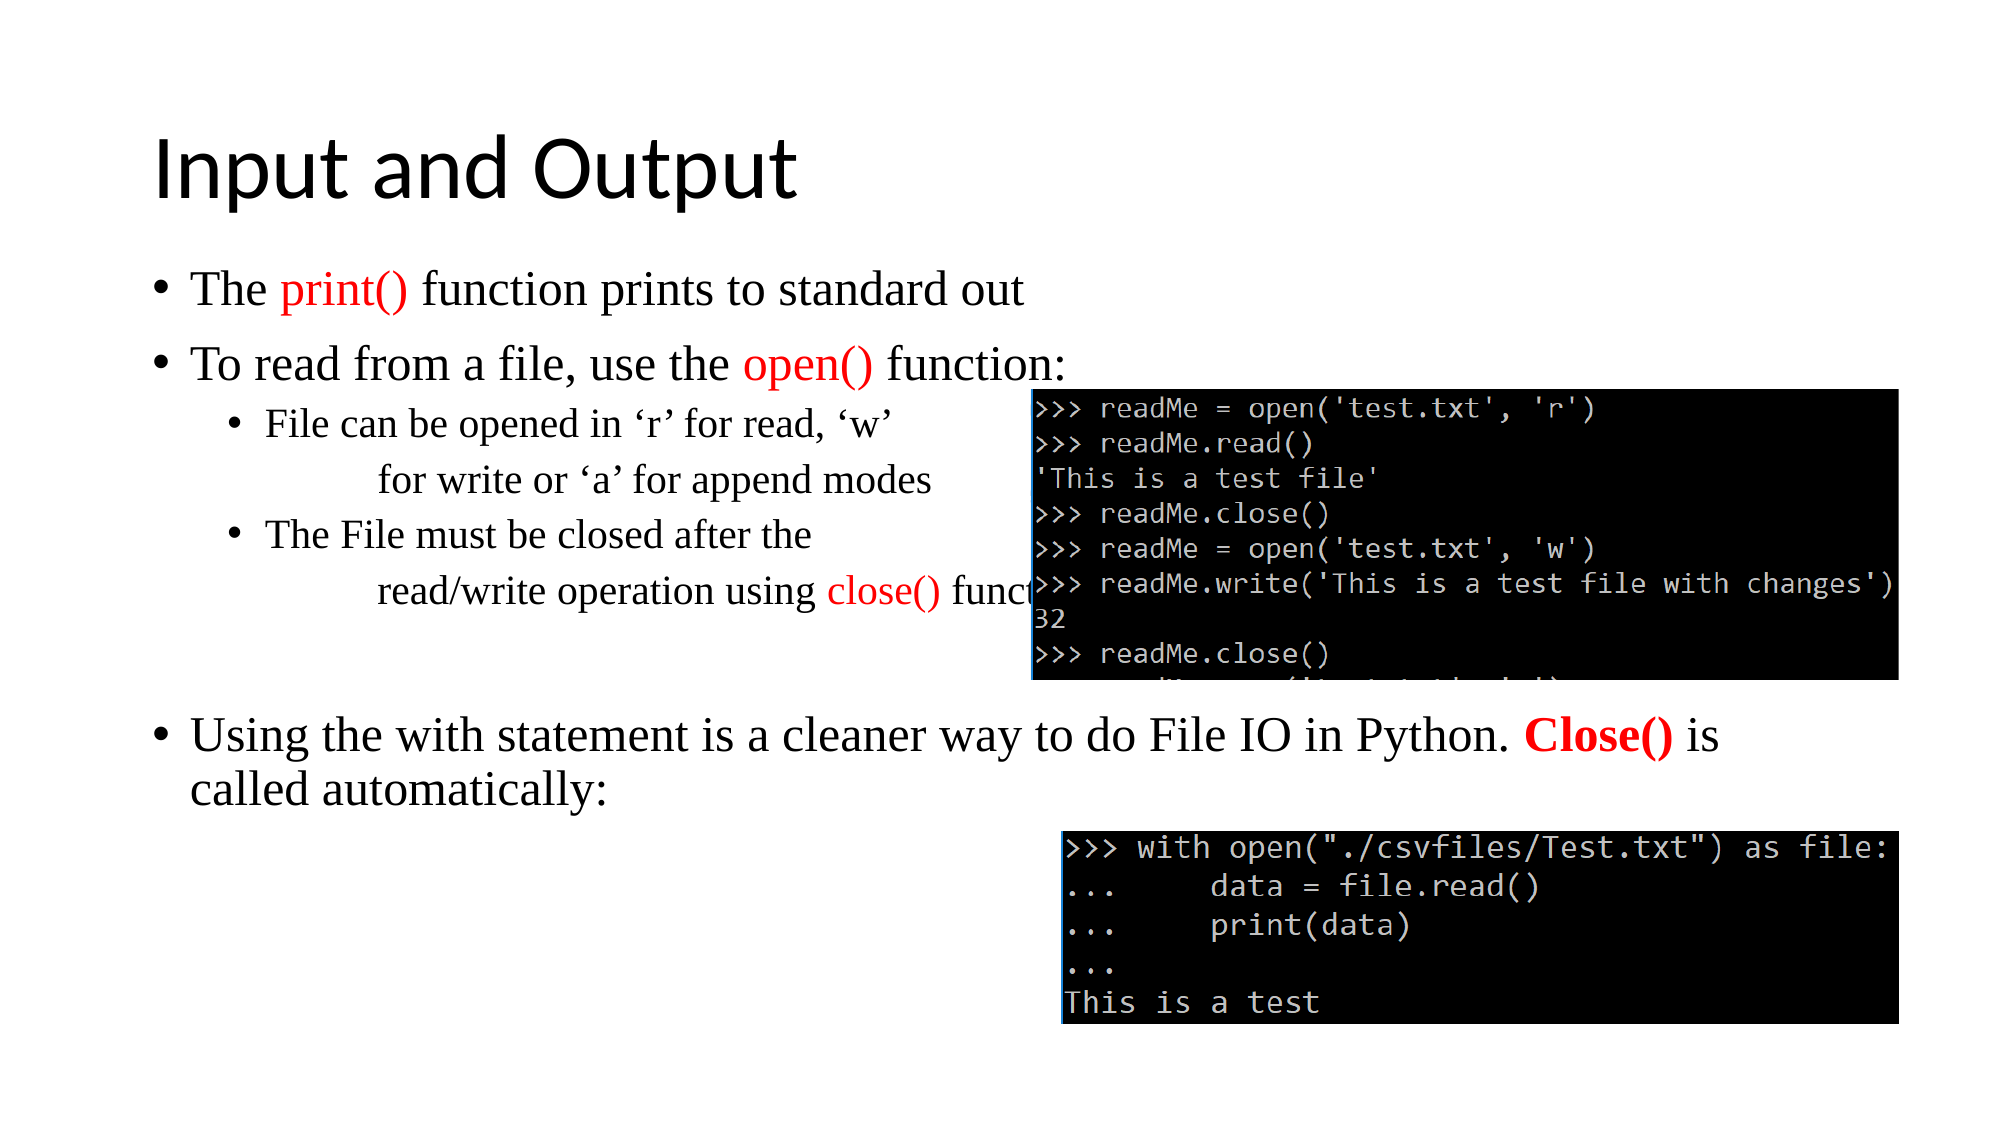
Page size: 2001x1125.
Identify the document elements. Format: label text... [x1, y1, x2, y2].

title Input and Output [137, 59, 1863, 254]
picture [1030, 389, 1899, 680]
list The print() function prints to standard out To read from a file, use the open() function: File can be opened in ‘r’ for read, ‘w’ for write or ‘a’ for append modes The File must be closed after the read/write operation using close() function Using the with statement is a cleaner way to do File IO in Python. Close() is called automatically: [137, 254, 1863, 1082]
picture [1061, 831, 1899, 1024]
